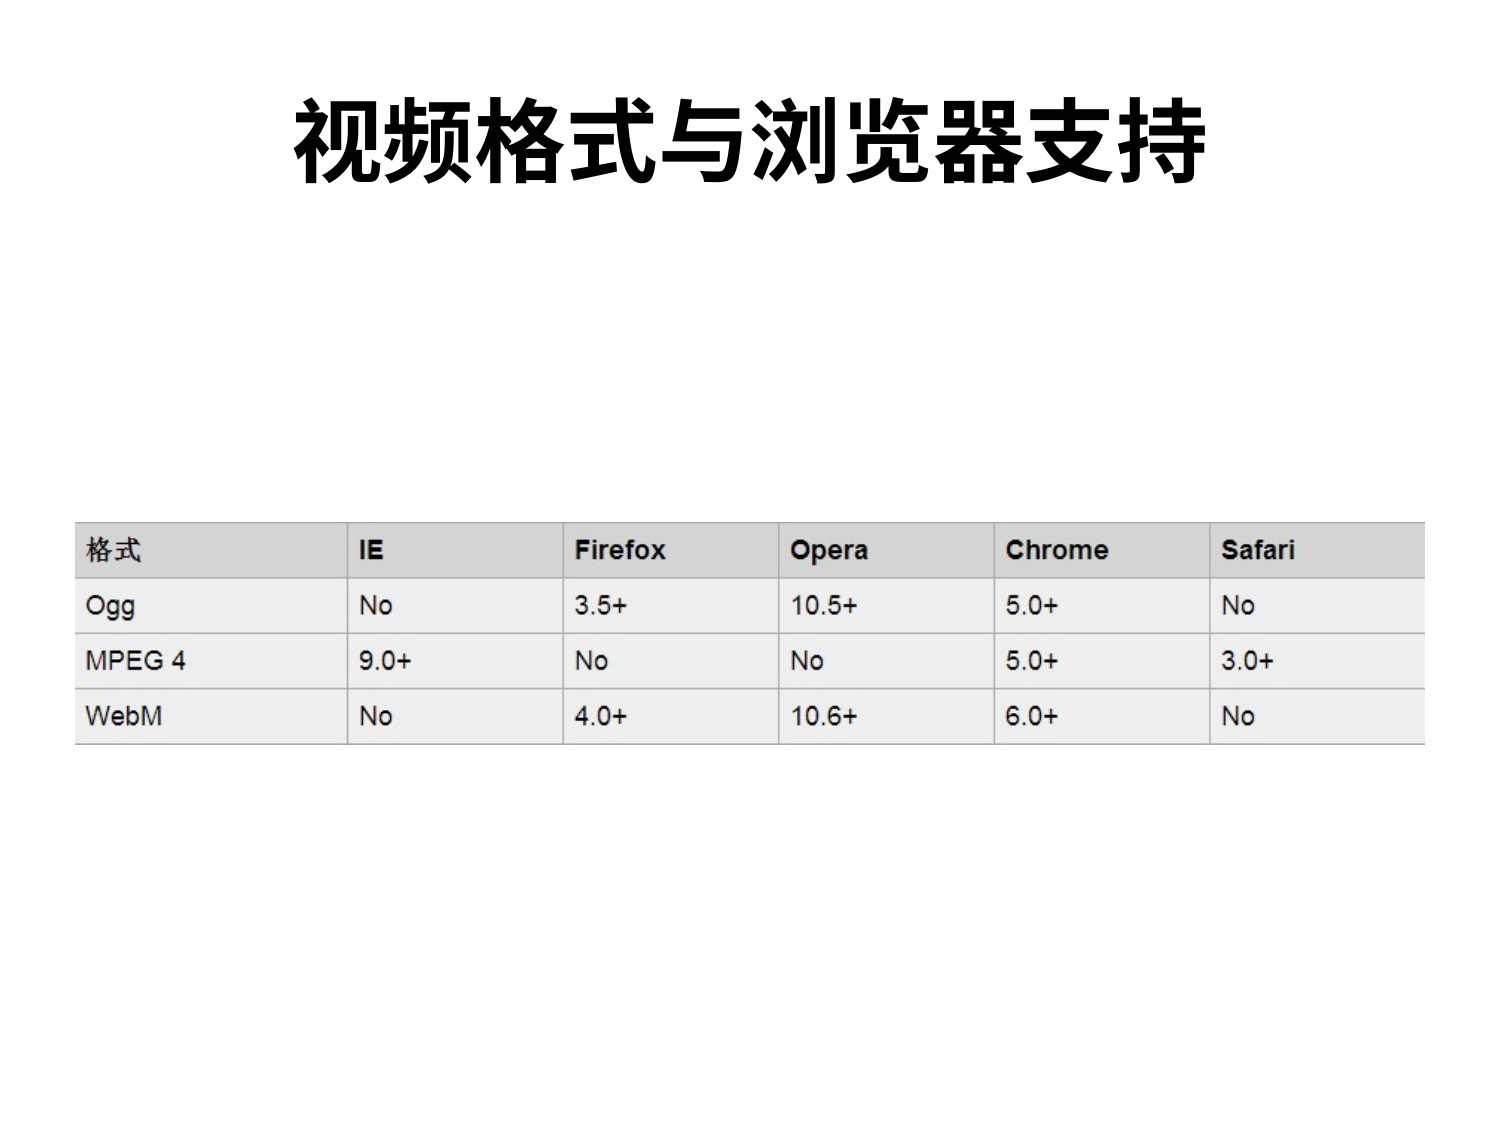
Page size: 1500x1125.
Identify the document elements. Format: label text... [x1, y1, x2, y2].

title 视频格式与浏览器支持 [75, 45, 1425, 233]
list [74, 522, 1426, 745]
